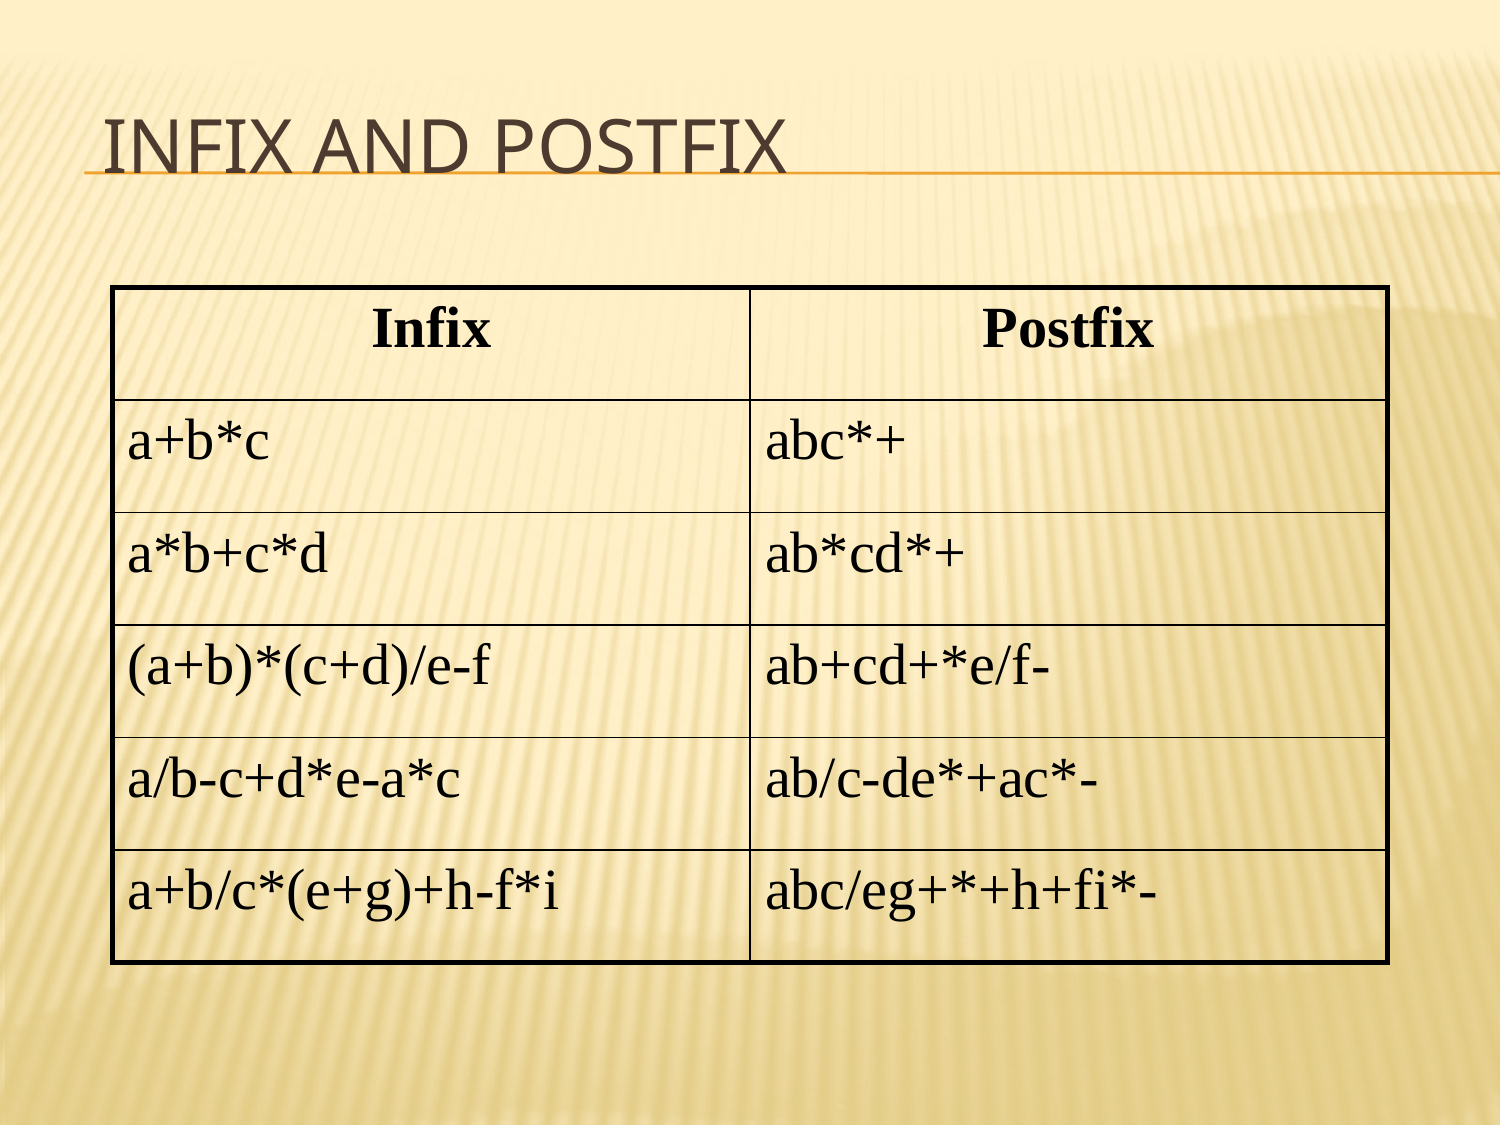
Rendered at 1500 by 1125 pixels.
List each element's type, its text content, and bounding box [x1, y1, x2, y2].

table_cell a/b-c+d*e-a*c [115, 738, 749, 849]
table_cell abc/eg+*+h+fi*- [751, 851, 1385, 960]
table_header Postfix [751, 290, 1385, 399]
table_cell a*b+c*d [115, 513, 749, 624]
table_cell a+b/c*(e+g)+h-f*i [115, 851, 749, 960]
table_cell ab/c-de*+ac*- [751, 738, 1385, 849]
title INFIX and POSTFIX [87, 50, 1363, 238]
table_cell ab*cd*+ [751, 513, 1385, 624]
table_cell ab+cd+*e/f- [751, 626, 1385, 737]
table_header Infix [115, 290, 749, 399]
table_cell abc*+ [751, 401, 1385, 512]
table_cell a+b*c [115, 401, 749, 512]
table_cell (a+b)*(c+d)/e-f [115, 626, 749, 737]
